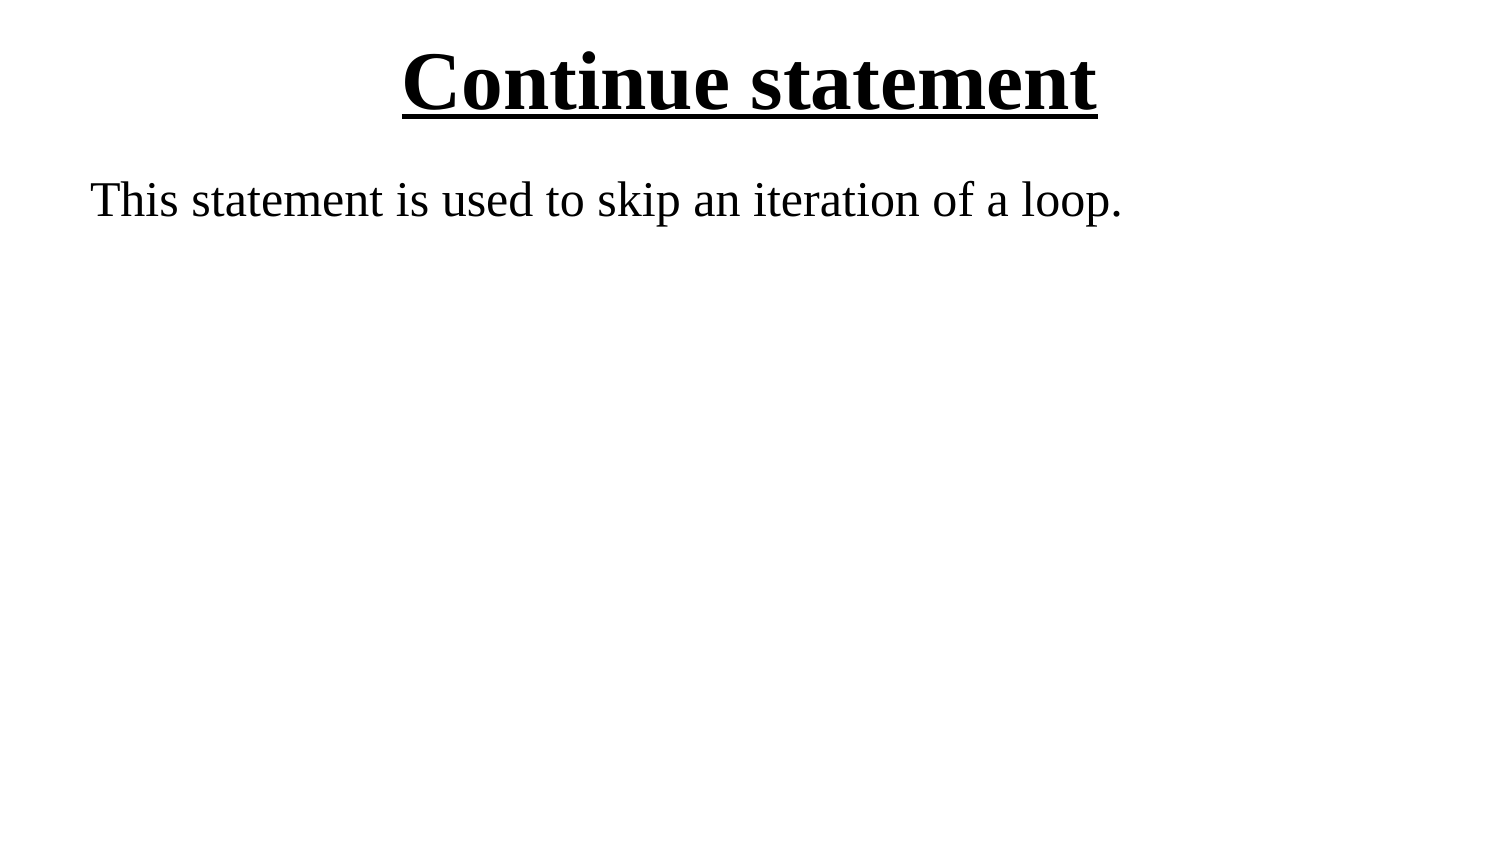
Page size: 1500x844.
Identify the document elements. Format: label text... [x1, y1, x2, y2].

list This statement is used to skip an iteration of a loop. [75, 159, 1425, 717]
title Continue statement [75, 6, 1425, 147]
